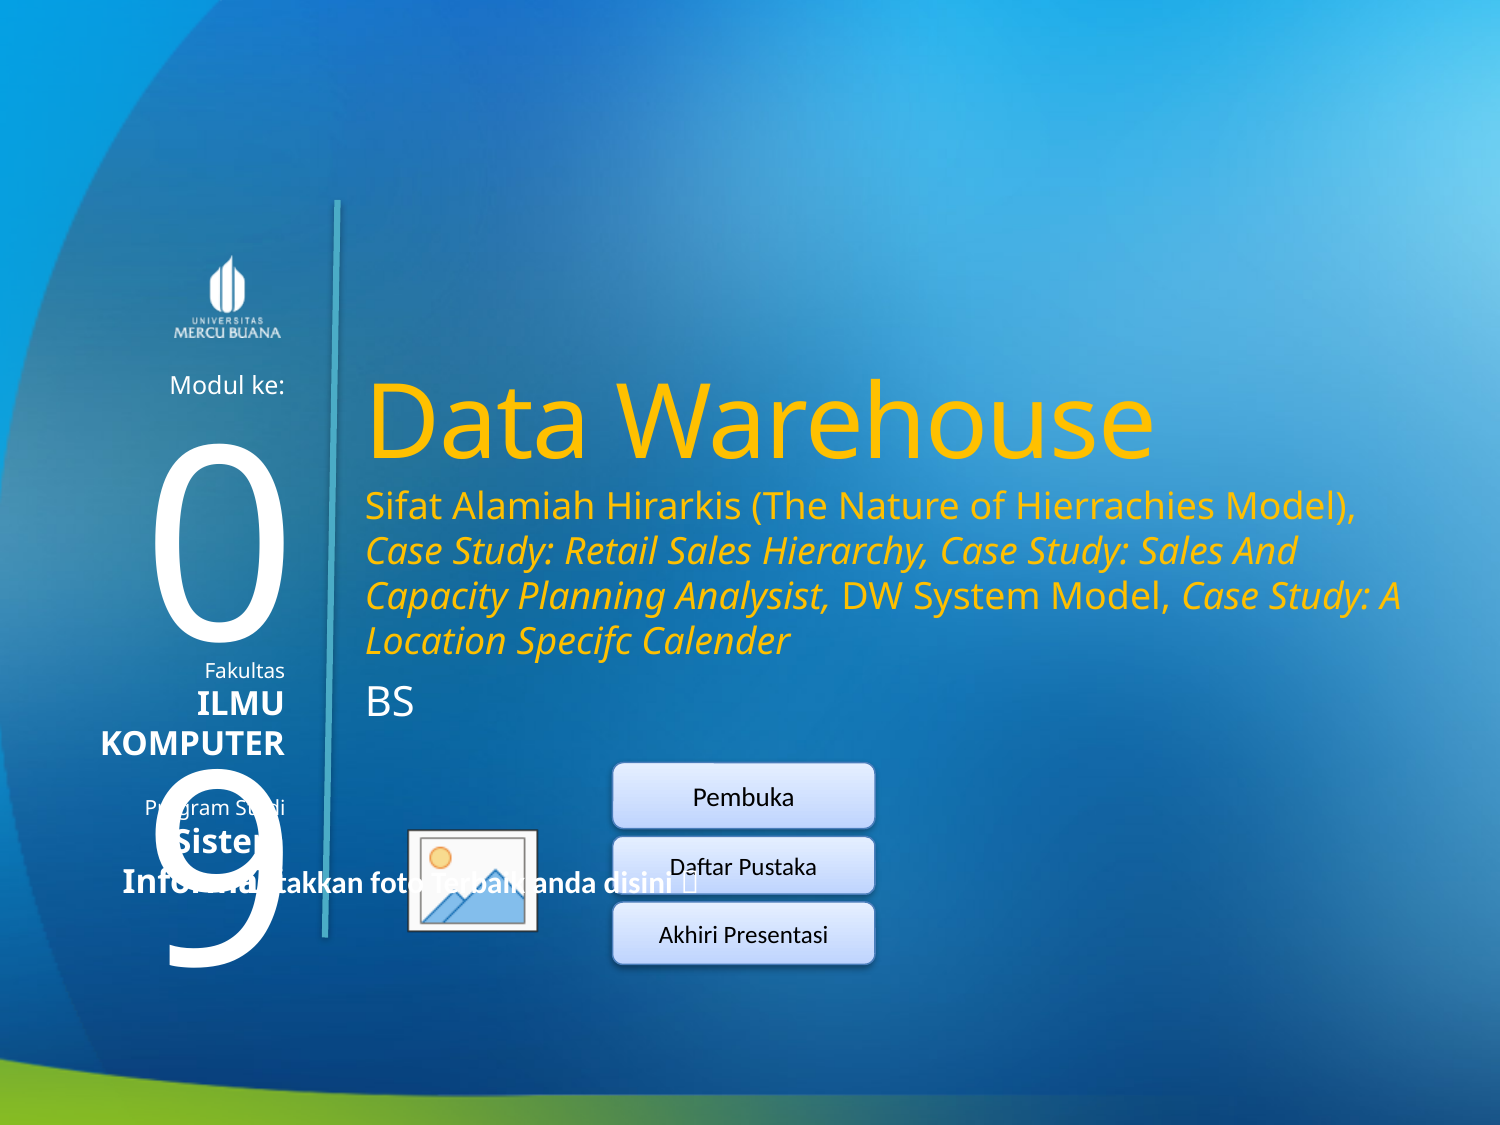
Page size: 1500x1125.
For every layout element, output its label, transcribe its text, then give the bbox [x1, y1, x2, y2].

list Sifat Alamiah Hirarkis (The Nature of Hierrachies Model), Case Study: Retail Sales Hierarchy, Case Study: Sales And Capacity Planning Analysist, DW System Model, Case Study: A Location Specifc Calender [350, 474, 1450, 650]
picture [168, 805, 175, 812]
picture [0, 0, 1500, 1125]
list 09 [0, 362, 313, 700]
list Data Warehouse [350, 187, 1450, 474]
text_box Daftar Pustaka [611, 835, 876, 895]
text_box Pembuka [611, 761, 876, 830]
list ILMU KOMPUTER [12, 675, 300, 750]
list BS [350, 662, 1450, 738]
text_box Akhiri Presentasi [611, 901, 876, 966]
list Sistem Informasi [0, 812, 300, 913]
